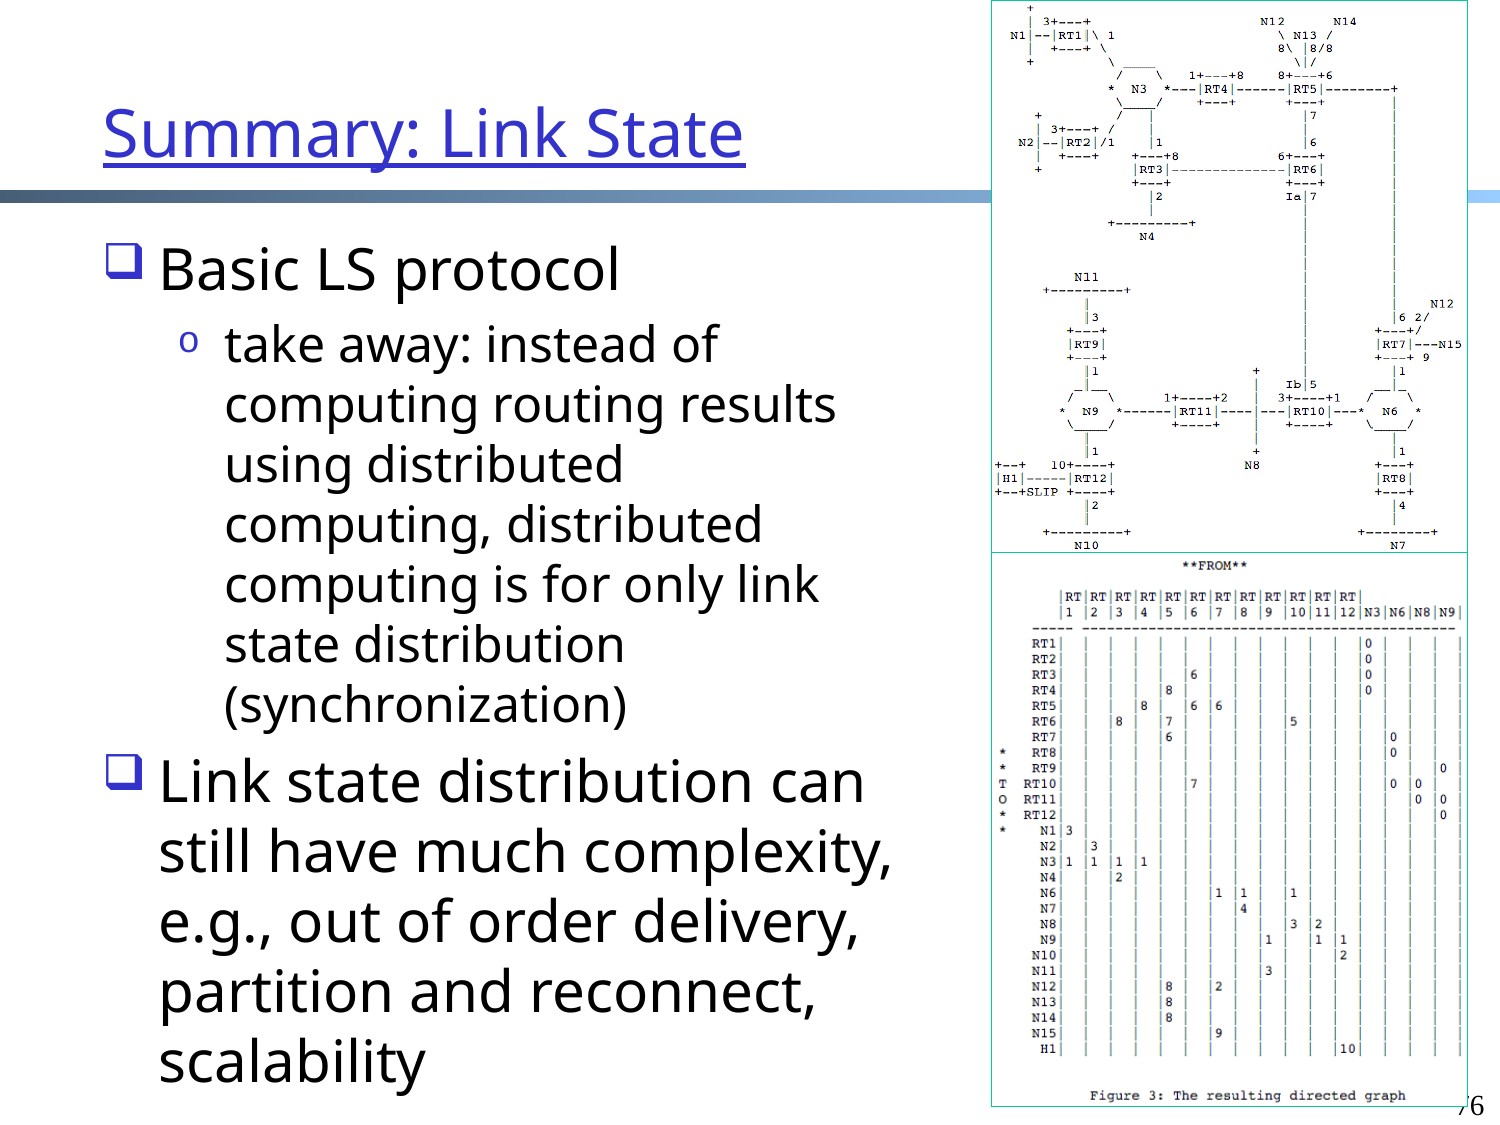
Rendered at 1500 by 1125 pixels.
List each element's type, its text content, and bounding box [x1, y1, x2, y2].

slide_number 76 [1387, 1078, 1500, 1125]
picture [991, 0, 1468, 1107]
list Basic LS protocol take away: instead of computing routing results using distributed computing, distributed computing is for only link state distribution (synchronization) Link state distribution can still have much complexity, e.g., out of order delivery, partition and reconnect, scalability [87, 224, 917, 1022]
title Summary: Link State [87, 37, 986, 225]
